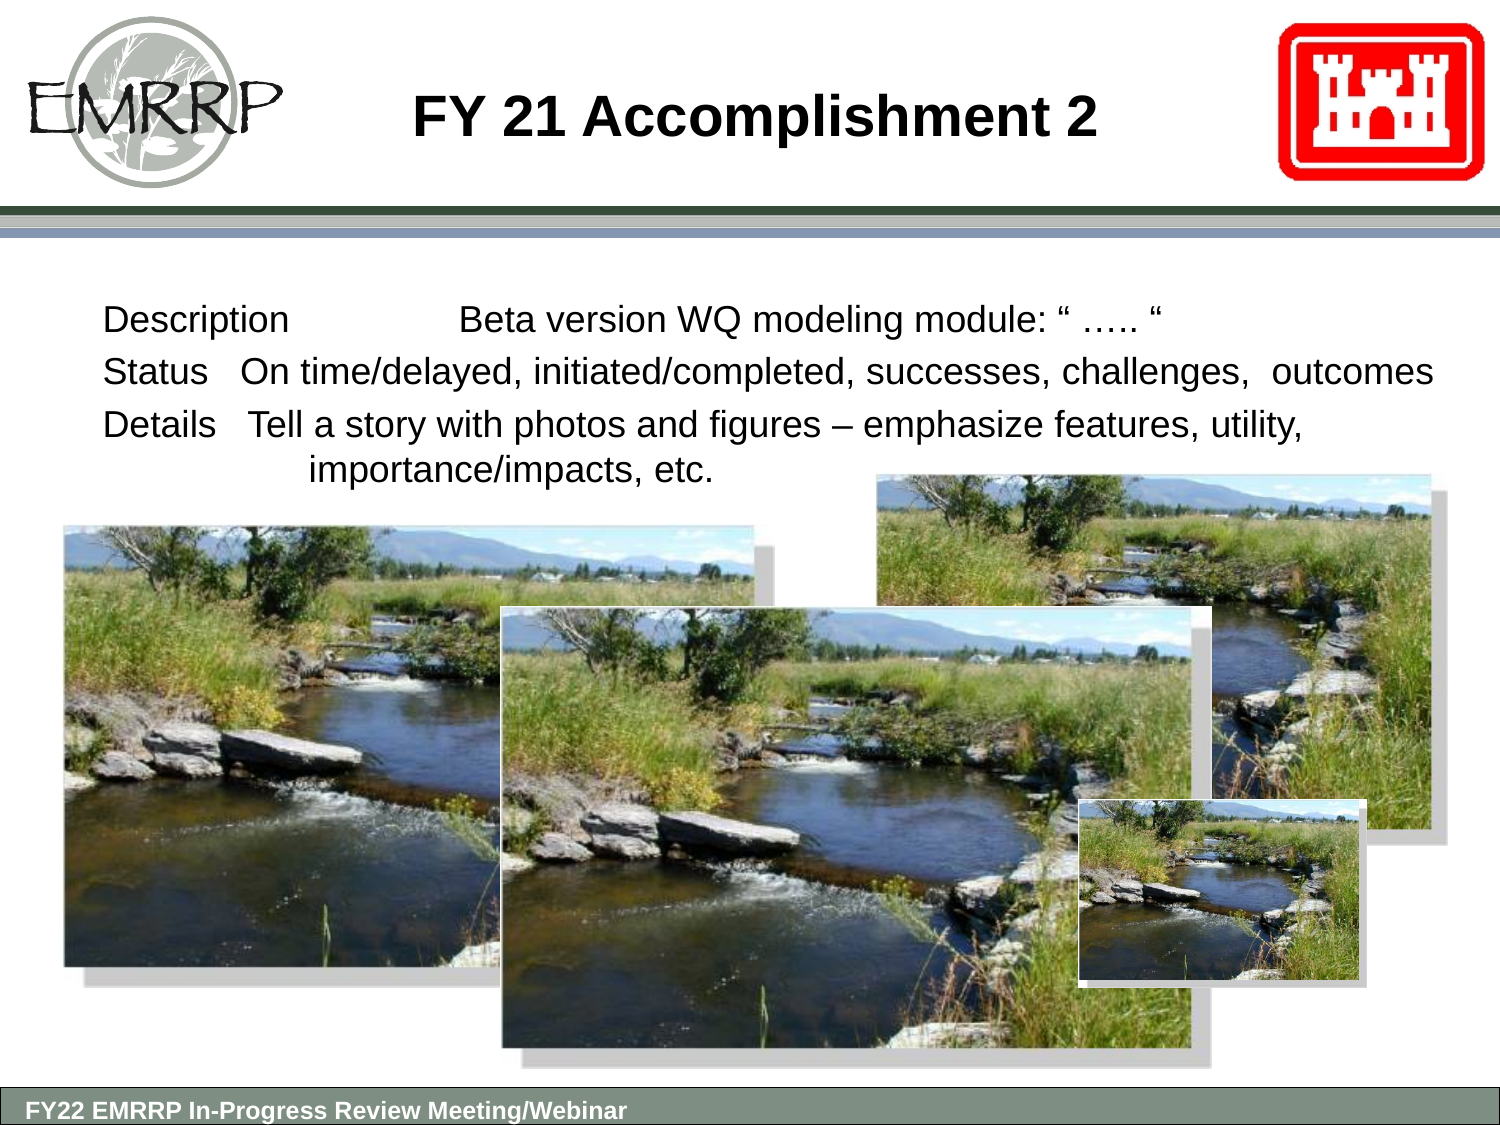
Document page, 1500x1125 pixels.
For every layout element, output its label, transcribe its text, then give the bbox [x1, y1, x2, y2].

title FY 21 Accomplishment 2 [274, 49, 1238, 178]
picture [62, 473, 1448, 1069]
list Description Beta version WQ modeling module: “ ….. “ Status On time/delayed, initiated/completed, successes, challenges, outcomes Details Tell a story with photos and figures – emphasize features, utility, importance/impacts, etc. [87, 287, 1488, 838]
picture [24, 12, 285, 191]
picture [0, 206, 1500, 238]
picture [1275, 21, 1488, 183]
